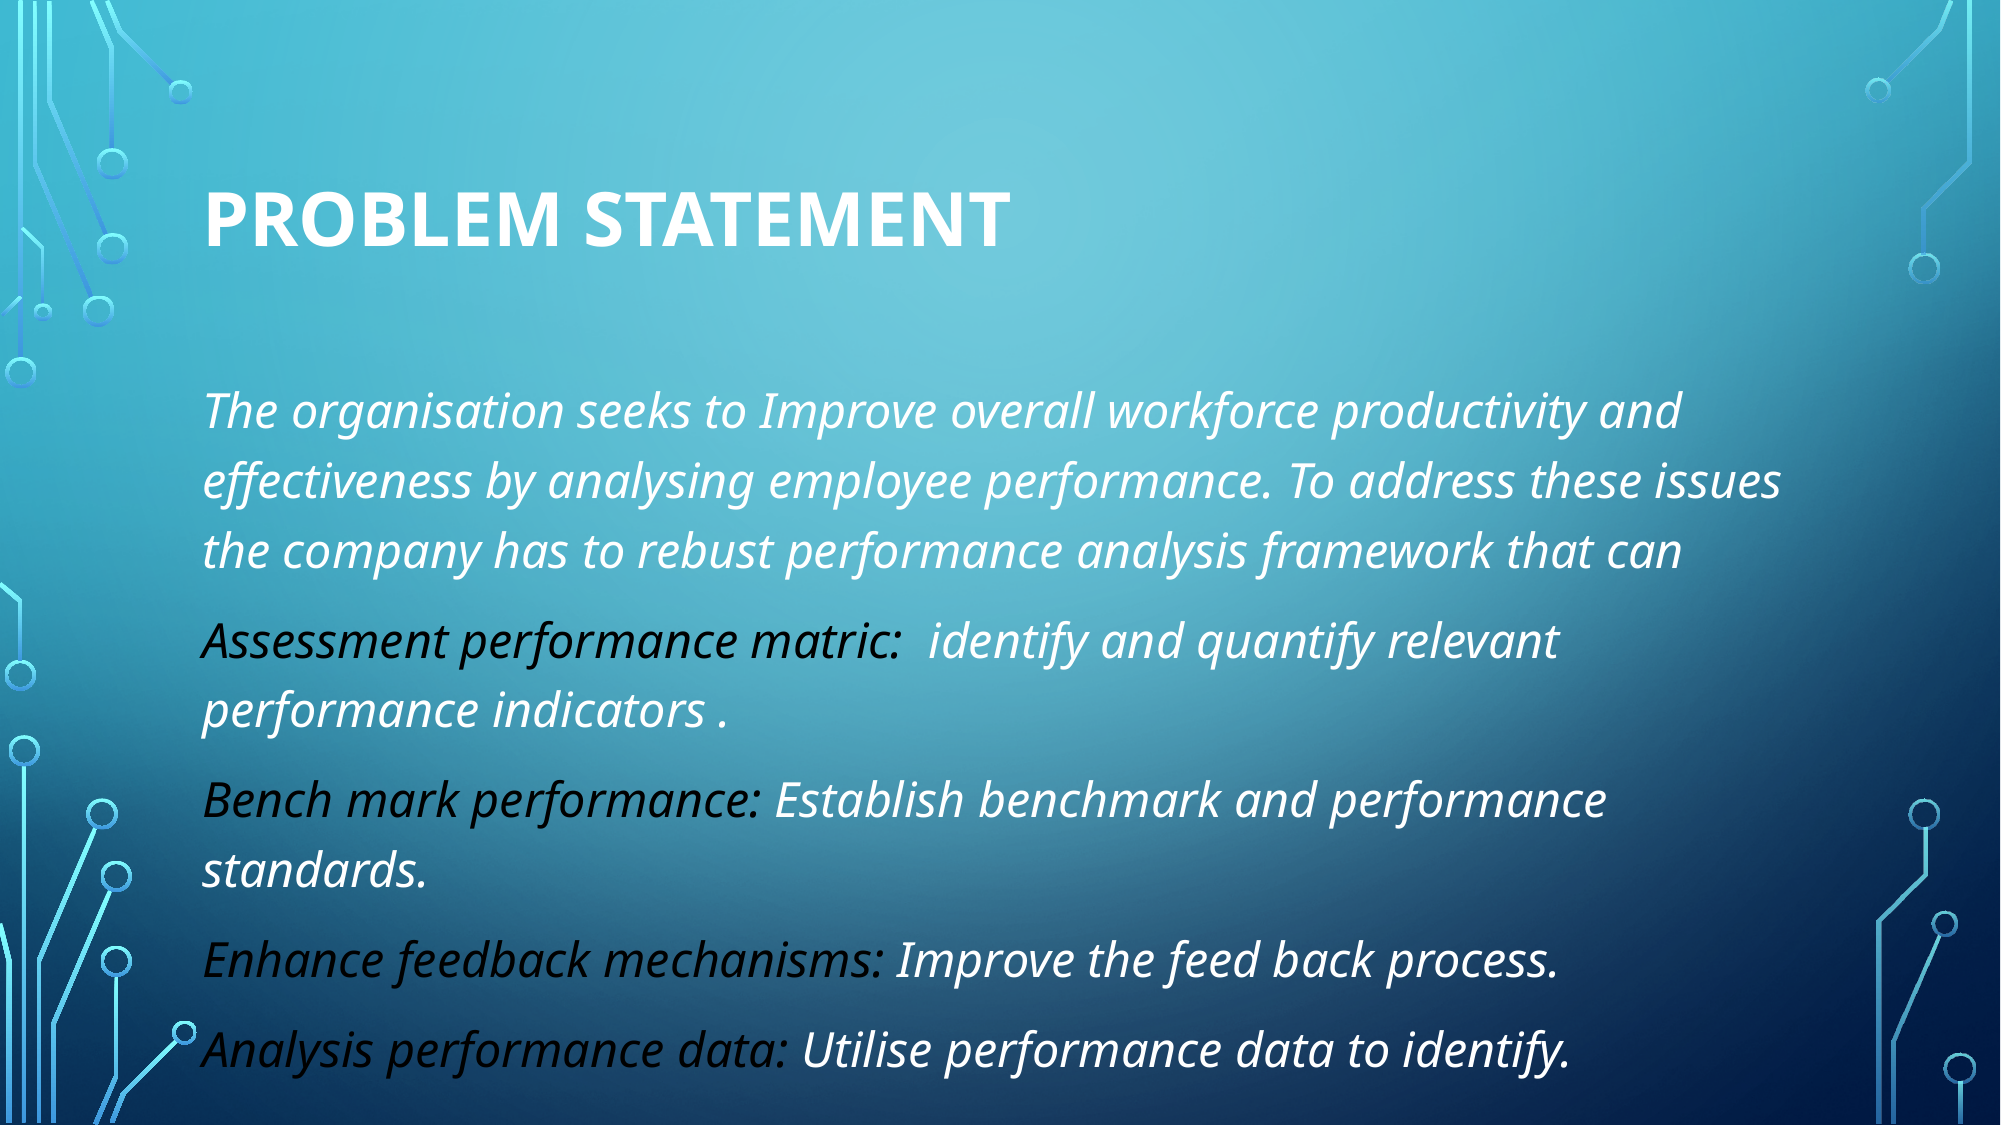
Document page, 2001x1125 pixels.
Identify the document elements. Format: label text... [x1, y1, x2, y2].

list The organisation seeks to Improve overall workforce productivity and effectiveness by analysing employee performance. To address these issues the company has to rebust performance analysis framework that can Assessment performance matric: identify and quantify relevant performance indicators . Bench mark performance: Establish benchmark and performance standards. Enhance feedback mechanisms: Improve the feed back process. Analysis performance data: Utilise performance data to identify. [187, 360, 1813, 1101]
title Problem statement [187, 101, 1813, 344]
